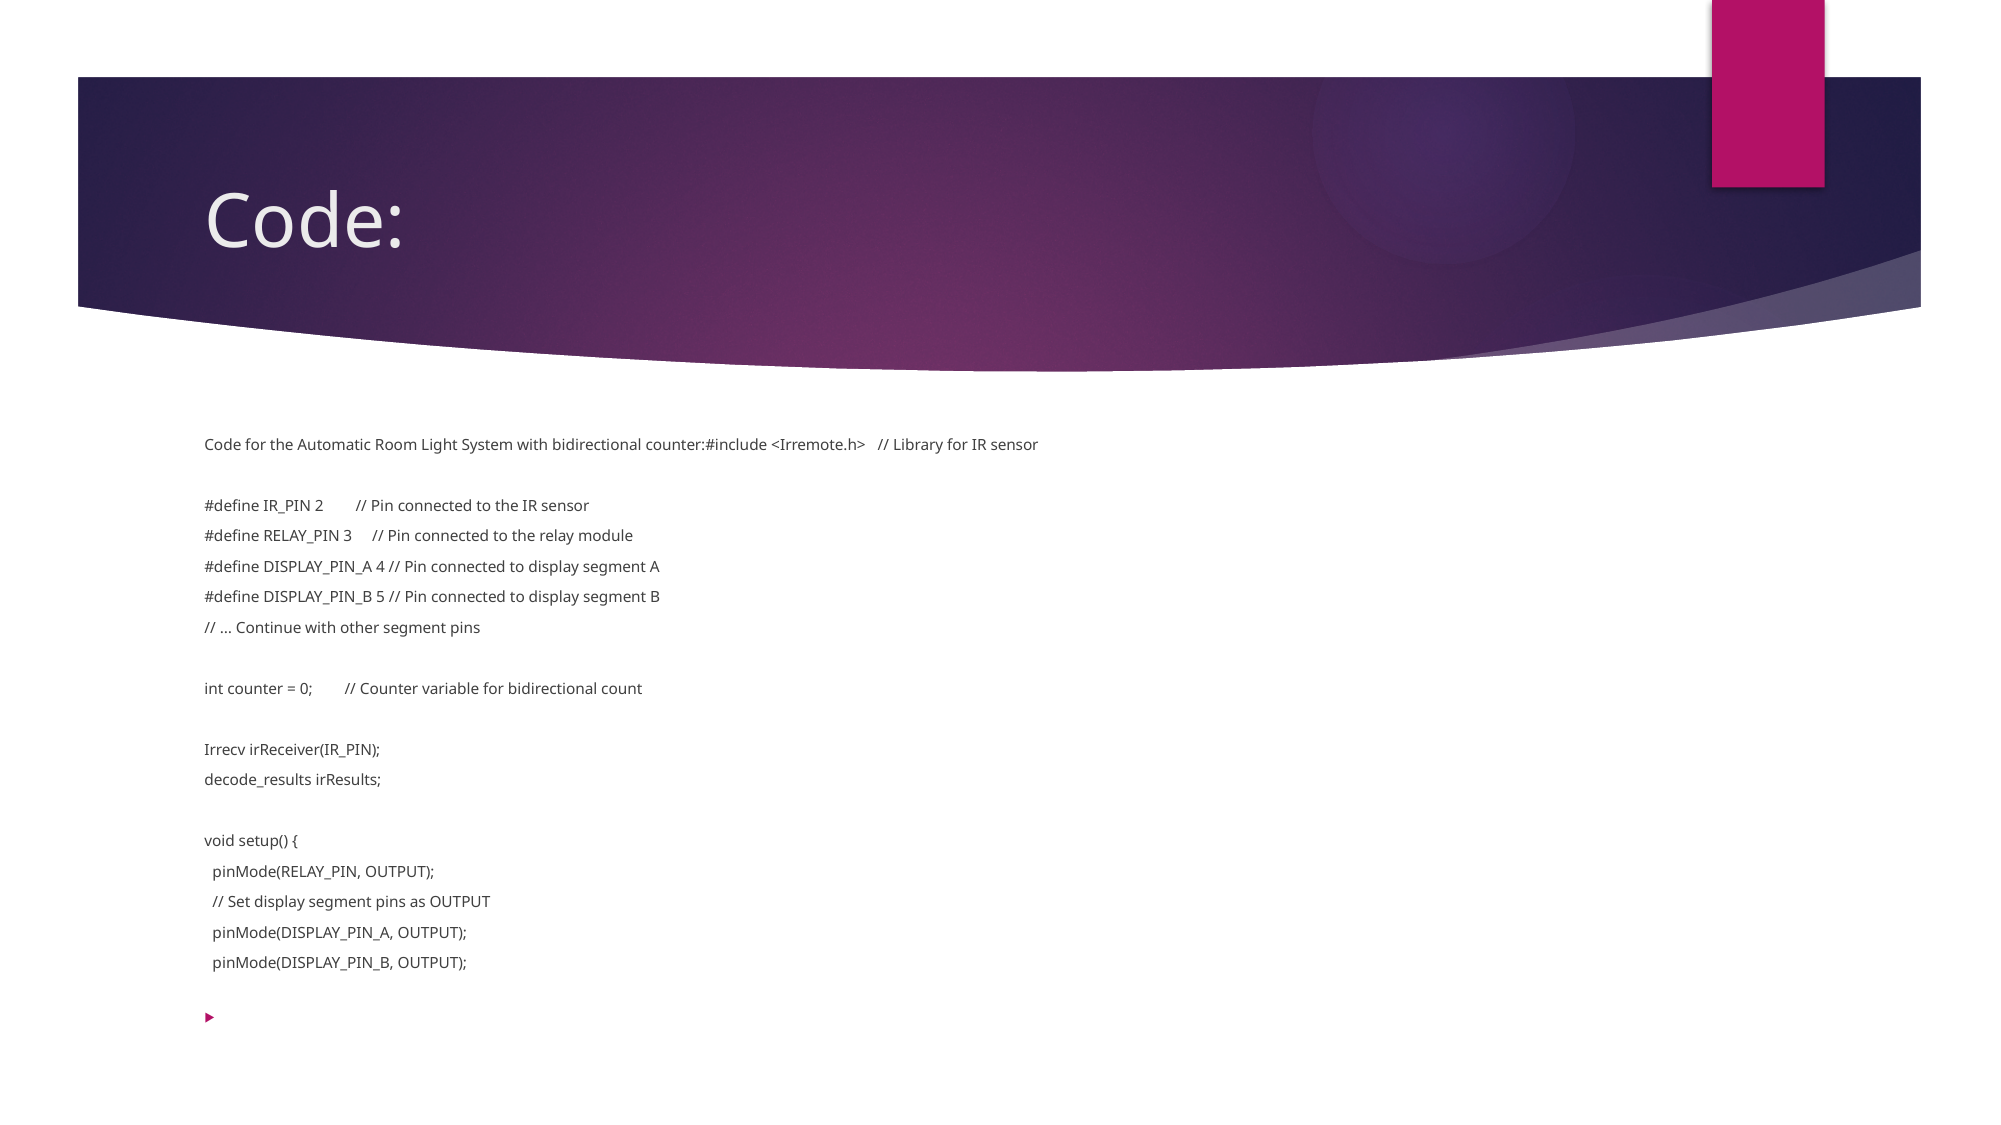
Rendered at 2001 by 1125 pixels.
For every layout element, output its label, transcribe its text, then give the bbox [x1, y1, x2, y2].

list Code for the Automatic Room Light System with bidirectional counter:#include <Irremote.h> // Library for IR sensor #define IR_PIN 2 // Pin connected to the IR sensor #define RELAY_PIN 3 // Pin connected to the relay module #define DISPLAY_PIN_A 4 // Pin connected to display segment A #define DISPLAY_PIN_B 5 // Pin connected to display segment B // … Continue with other segment pins int counter = 0; // Counter variable for bidirectional count Irrecv irReceiver(IR_PIN); decode_results irResults; void setup() { pinMode(RELAY_PIN, OUTPUT); // Set display segment pins as OUTPUT pinMode(DISPLAY_PIN_A, OUTPUT); pinMode(DISPLAY_PIN_B, OUTPUT); [189, 427, 1638, 988]
title Code: [189, 159, 1627, 276]
